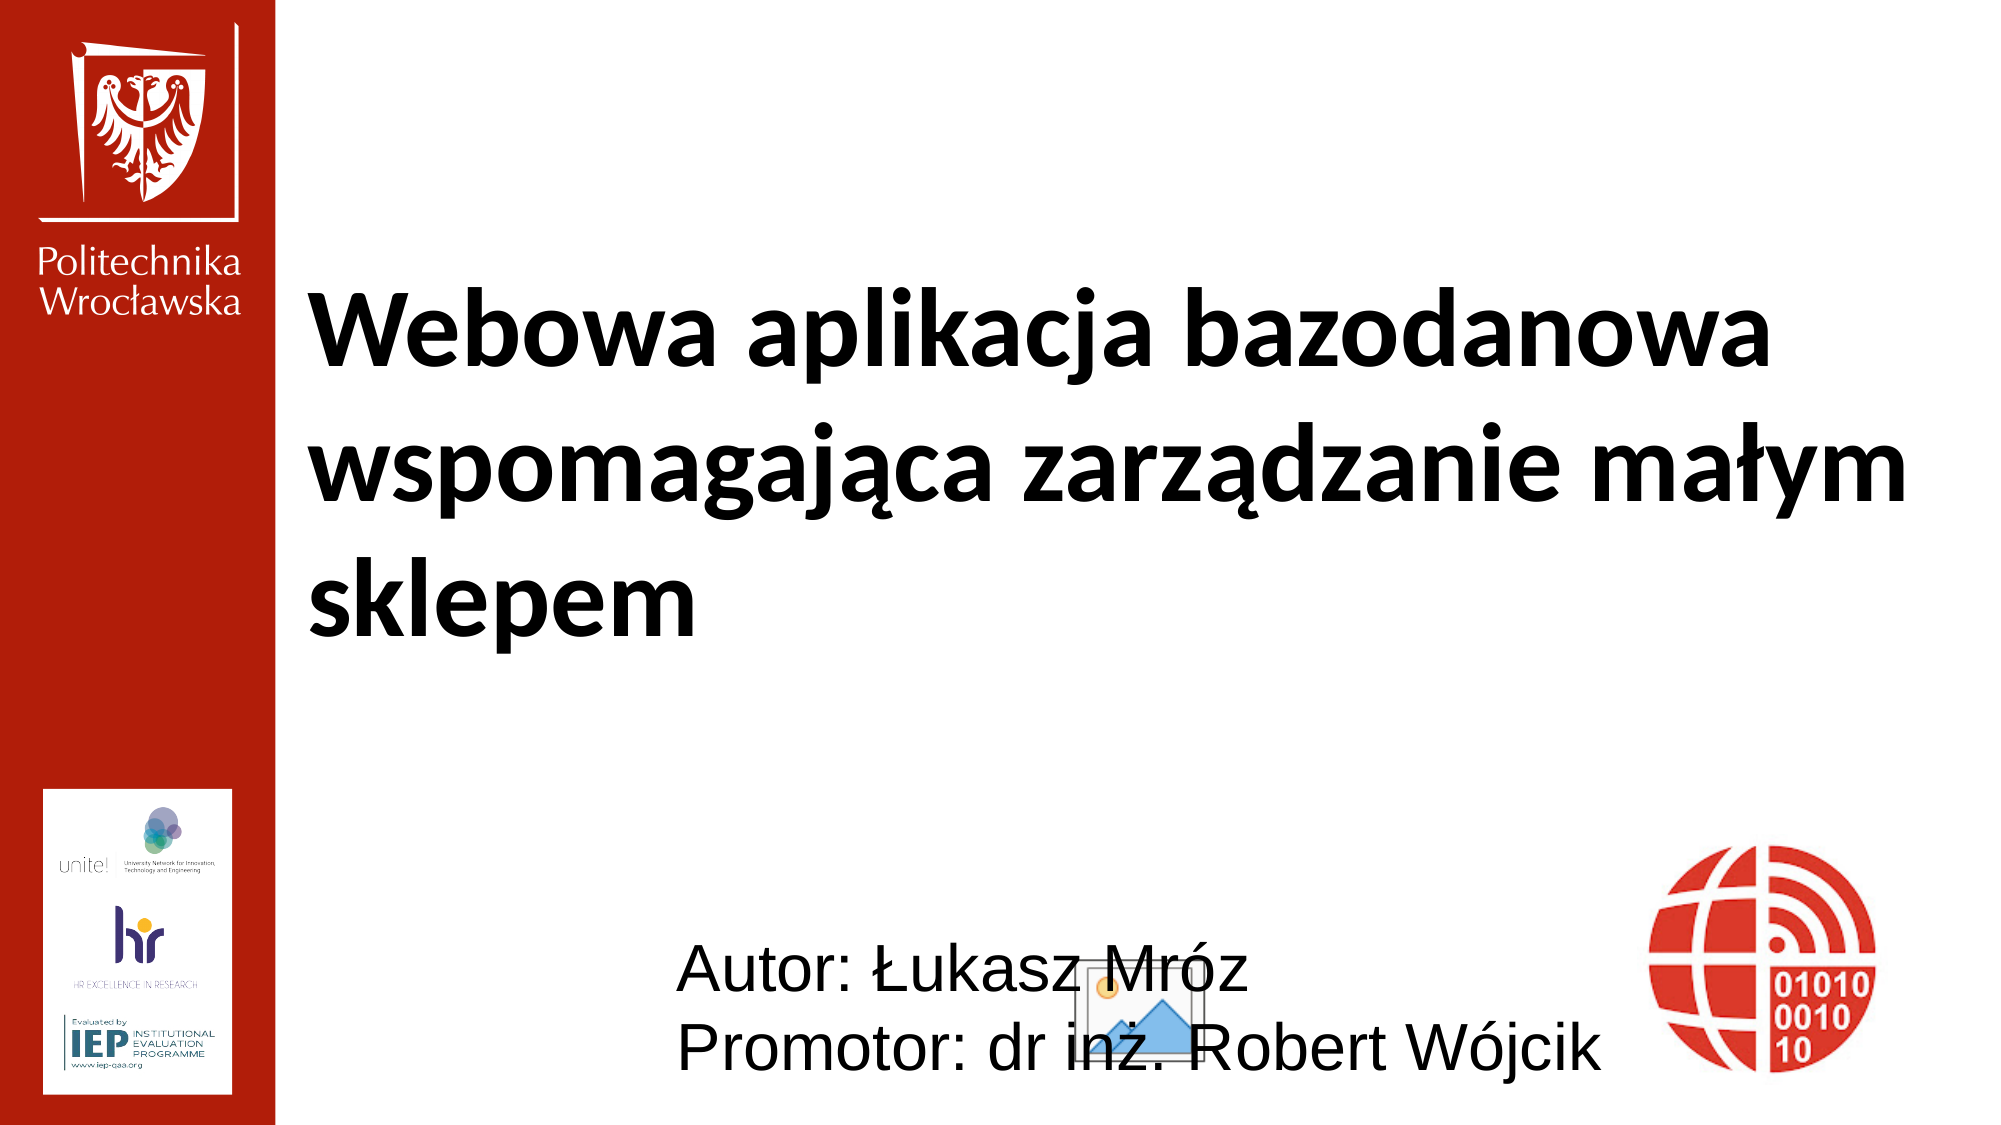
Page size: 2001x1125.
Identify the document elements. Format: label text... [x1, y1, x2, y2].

list Webowa aplikacja bazodanowa wspomagająca zarządzanie małym sklepem [307, 19, 1973, 894]
picture [58, 1007, 217, 1076]
picture [38, 22, 241, 315]
picture [72, 900, 203, 991]
picture [306, 833, 1973, 1107]
picture [60, 807, 215, 878]
